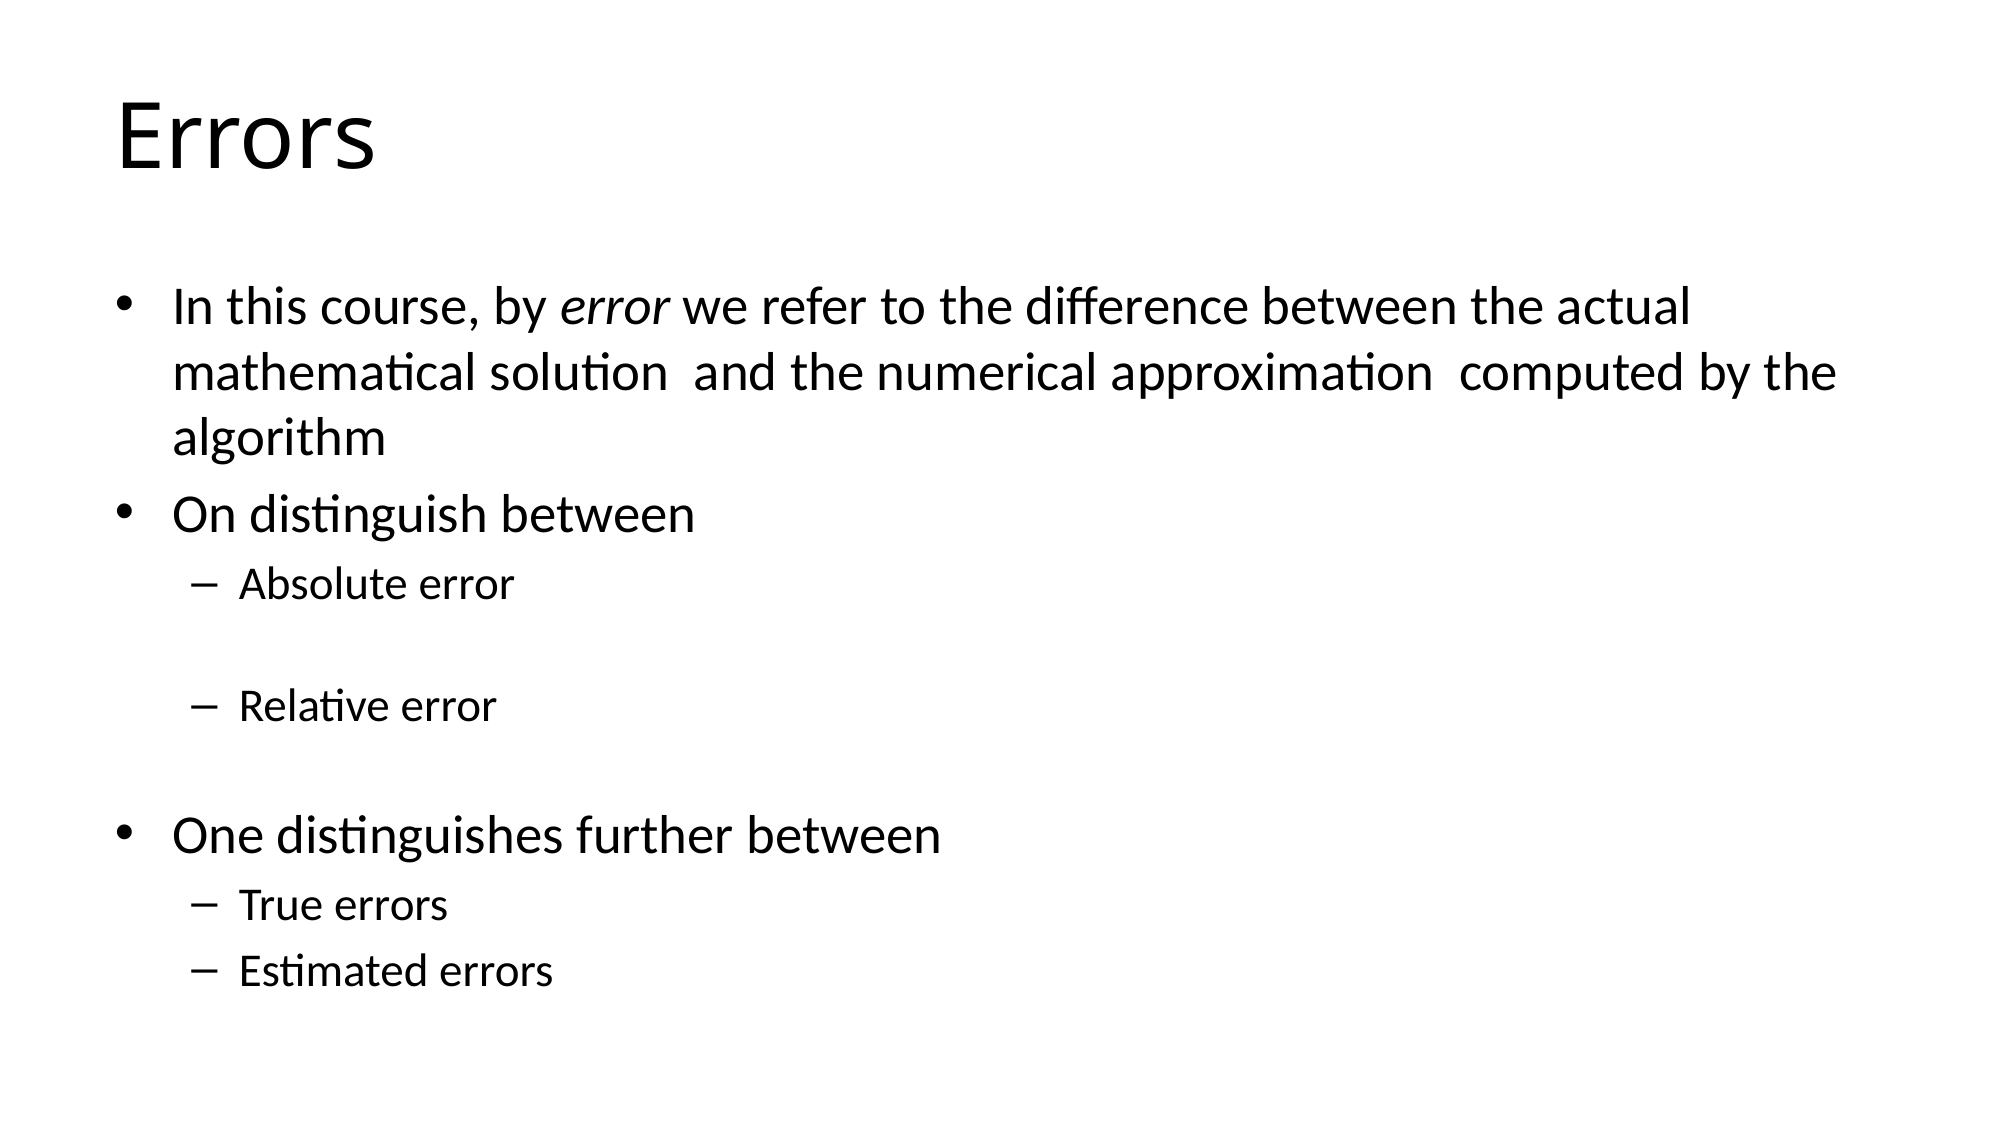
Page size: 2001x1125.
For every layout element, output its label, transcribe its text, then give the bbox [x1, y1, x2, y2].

title Errors [99, 45, 1900, 233]
